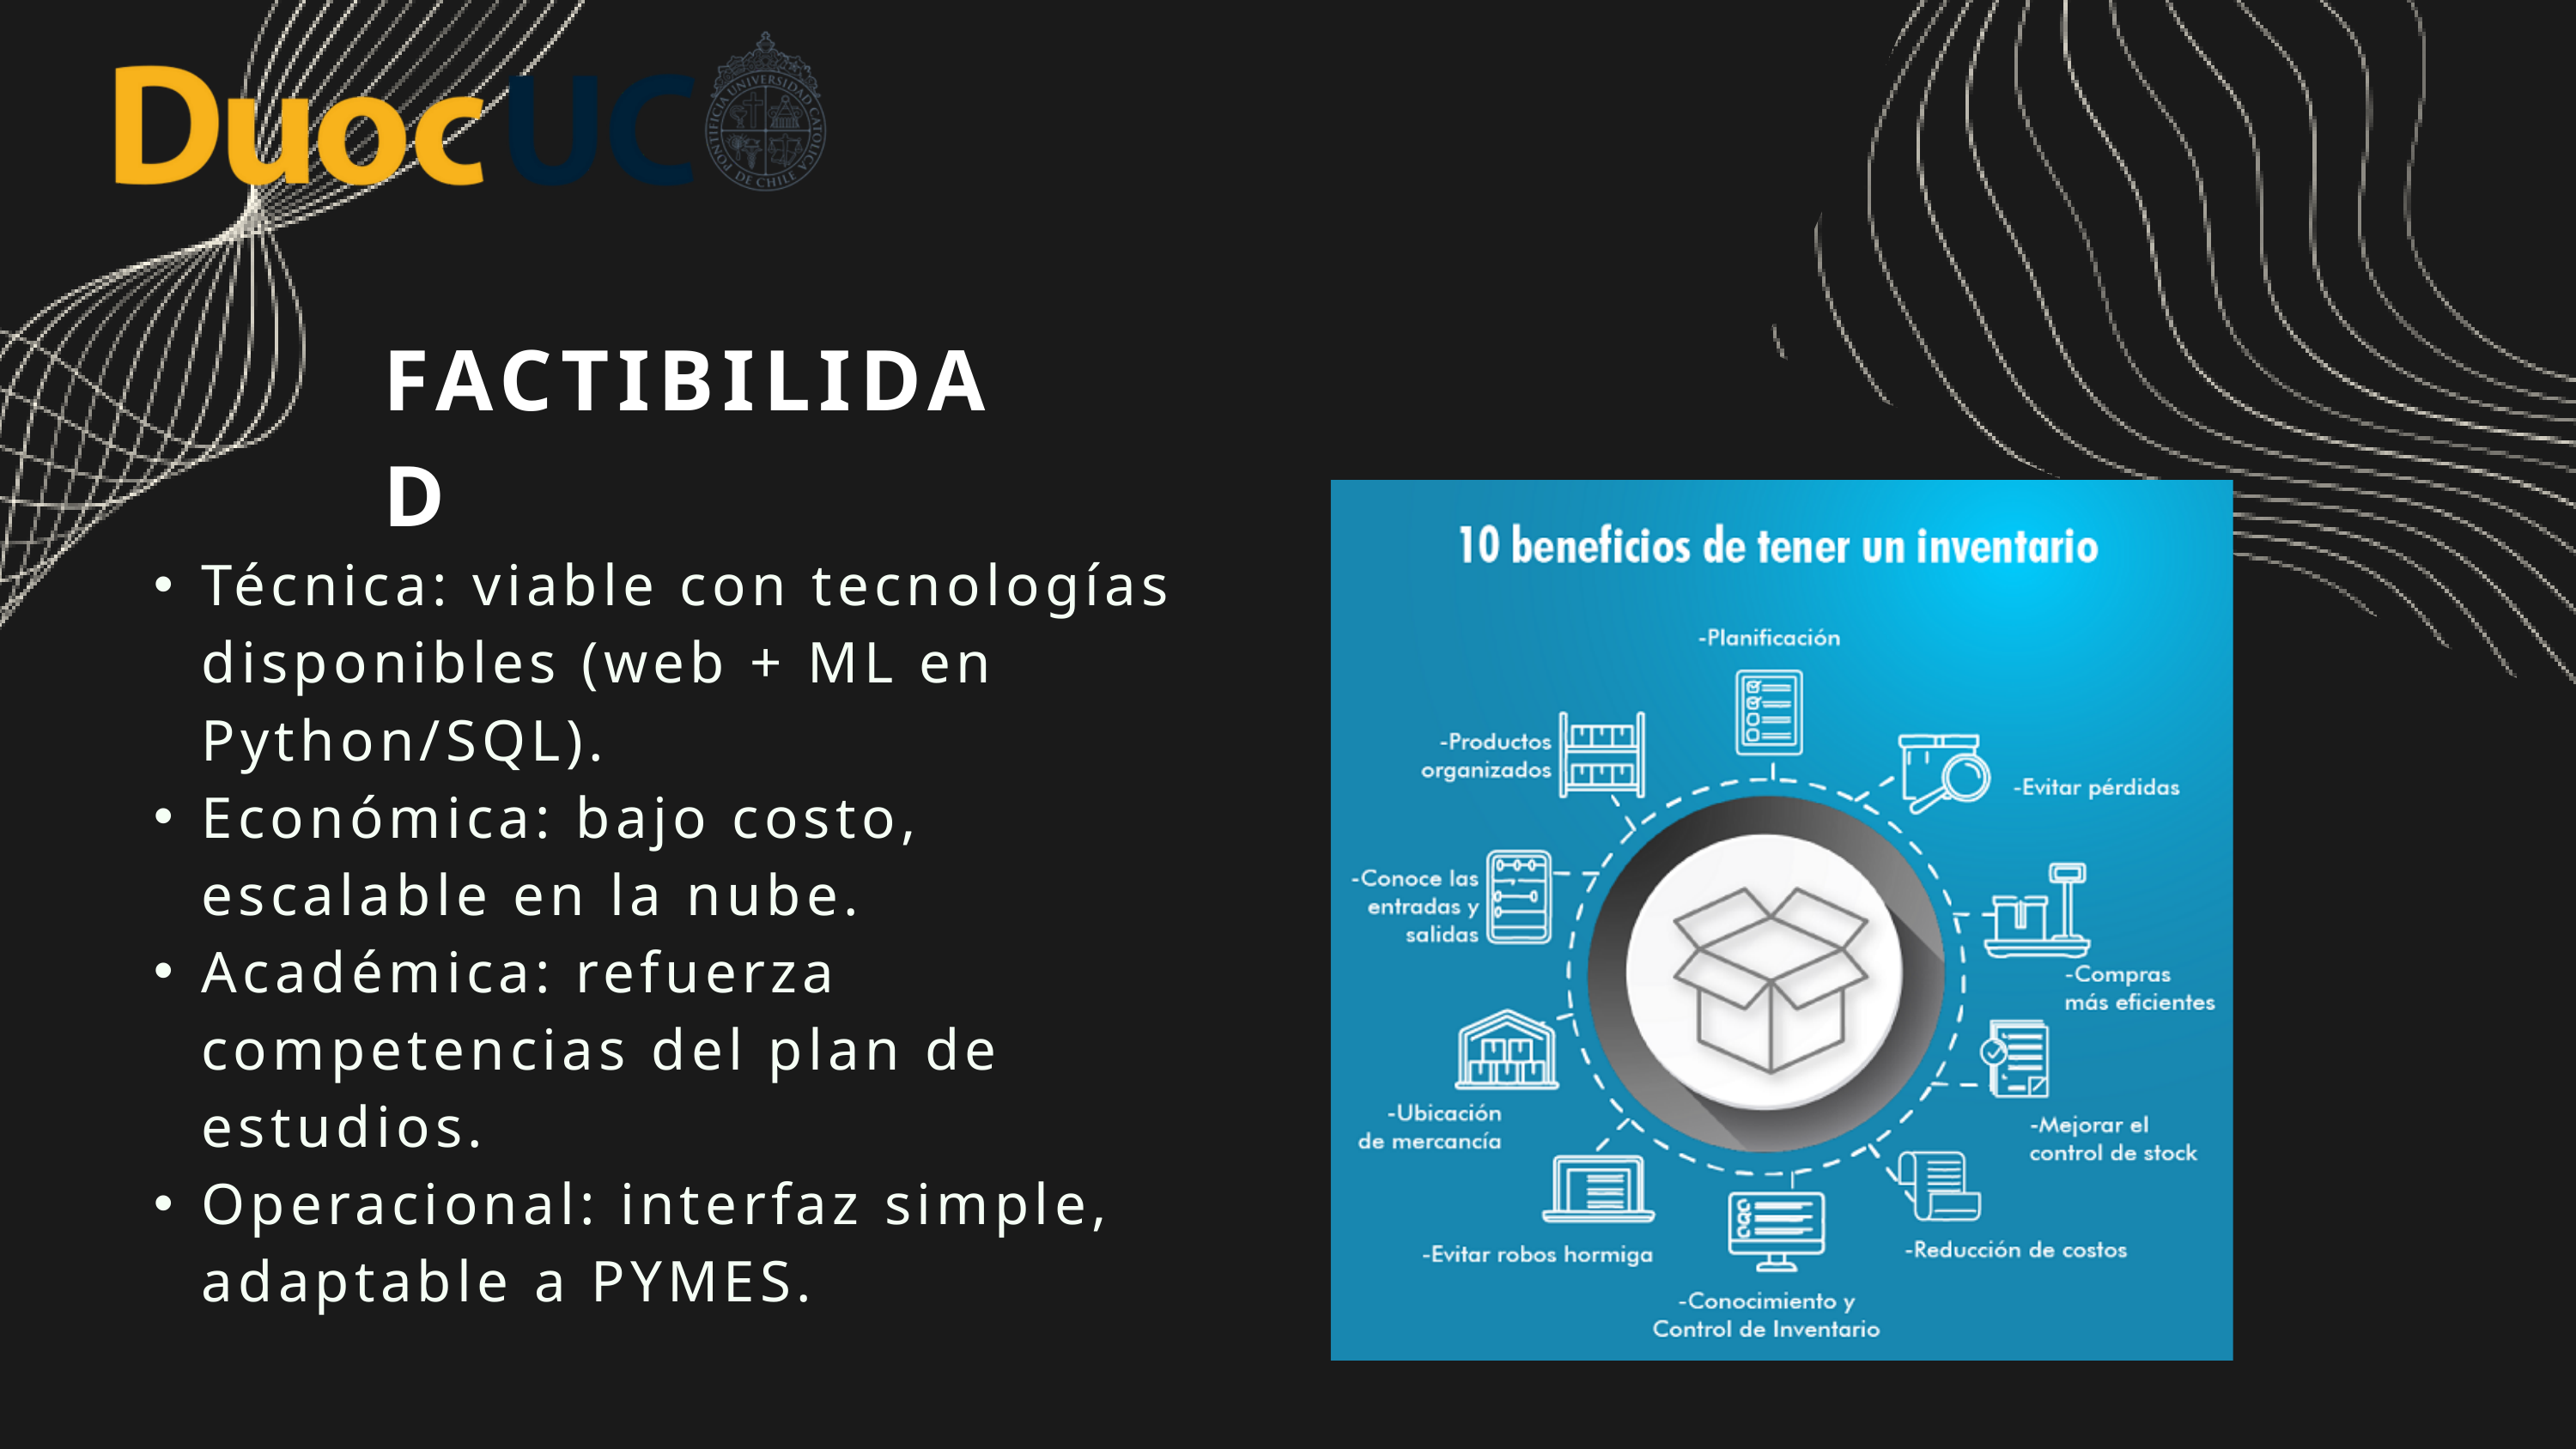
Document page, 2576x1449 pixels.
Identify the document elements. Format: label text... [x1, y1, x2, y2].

text_box [0, 0, 658, 876]
text_box FACTIBILIDAD [383, 312, 1020, 539]
text_box Técnica: viable con tecnologías disponibles (web + ML en Python/SQL). Económica: bajo costo, escalable en la nube. Académica: refuerza competencias del plan de estudios. Operacional: interfaz simple, adaptable a PYMES. [106, 539, 1208, 1391]
text_box [1330, 480, 2233, 1361]
text_box [106, 21, 836, 202]
text_box [1762, 0, 2576, 704]
